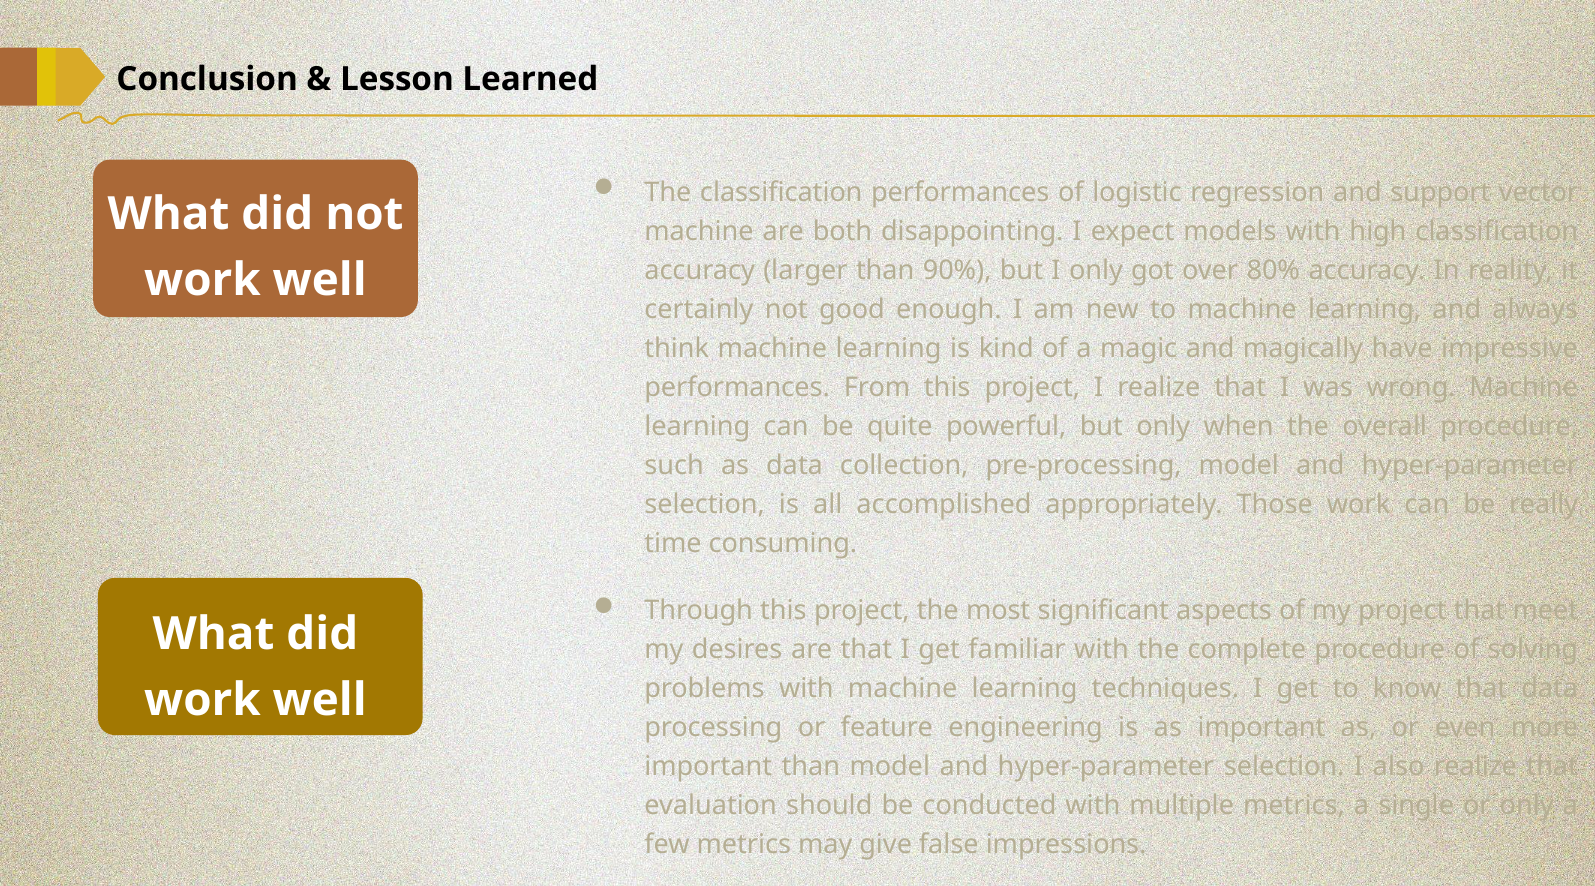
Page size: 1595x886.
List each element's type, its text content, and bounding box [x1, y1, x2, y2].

picture [0, 0, 1595, 886]
text_box The classification performances of logistic regression and support vector machine are both disappointing. I expect models with high classification accuracy (larger than 90%), but I only got over 80% accuracy. In reality, it certainly not good enough. I am new to machine learning, and always think machine learning is kind of a magic and magically have impressive performances. From this project, I realize that I was wrong. Machine learning can be quite powerful, but only when the overall procedure, such as data collection, pre-processing, model and hyper-parameter selection, is all accomplished appropriately. Those work can be really time consuming. [577, 159, 1595, 566]
text_box Through this project, the most significant aspects of my project that meet my desires are that I get familiar with the complete procedure of solving problems with machine learning techniques. I get to know that data processing or feature engineering is as important as, or even more important than model and hyper-parameter selection. I also realize that evaluation should be conducted with multiple metrics, a single or only a few metrics may give false impressions. [577, 577, 1595, 867]
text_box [57, 112, 1595, 125]
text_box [80, 159, 432, 318]
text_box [80, 577, 432, 736]
text_box Conclusion & Lesson Learned [109, 51, 646, 103]
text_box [0, 47, 106, 106]
